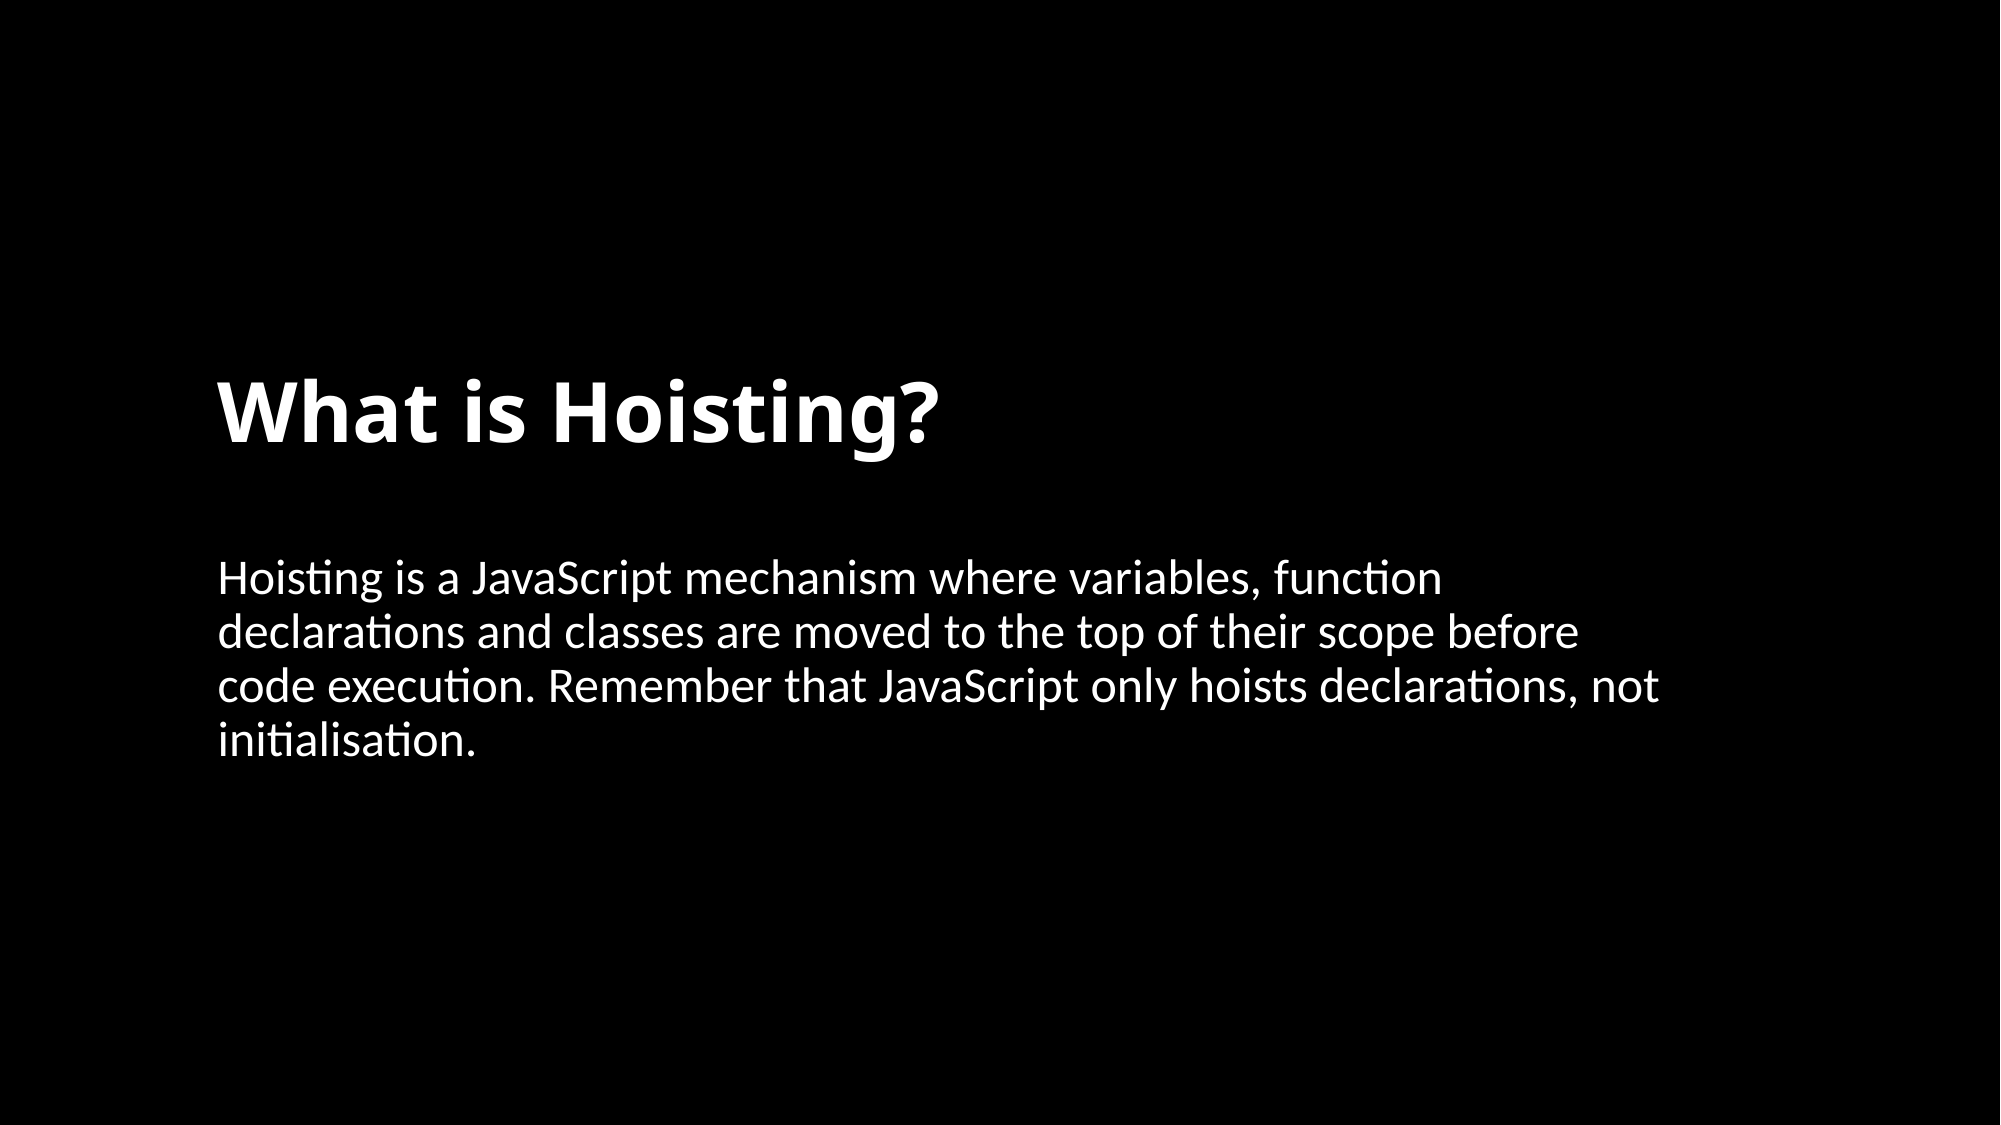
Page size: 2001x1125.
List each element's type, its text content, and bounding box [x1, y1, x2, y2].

title What is Hoisting? [202, 270, 1703, 468]
subtitle Hoisting is a JavaScript mechanism where variables, function declarations and classes are moved to the top of their scope before code execution. Remember that JavaScript only hoists declarations, not initialisation. [202, 543, 1703, 891]
